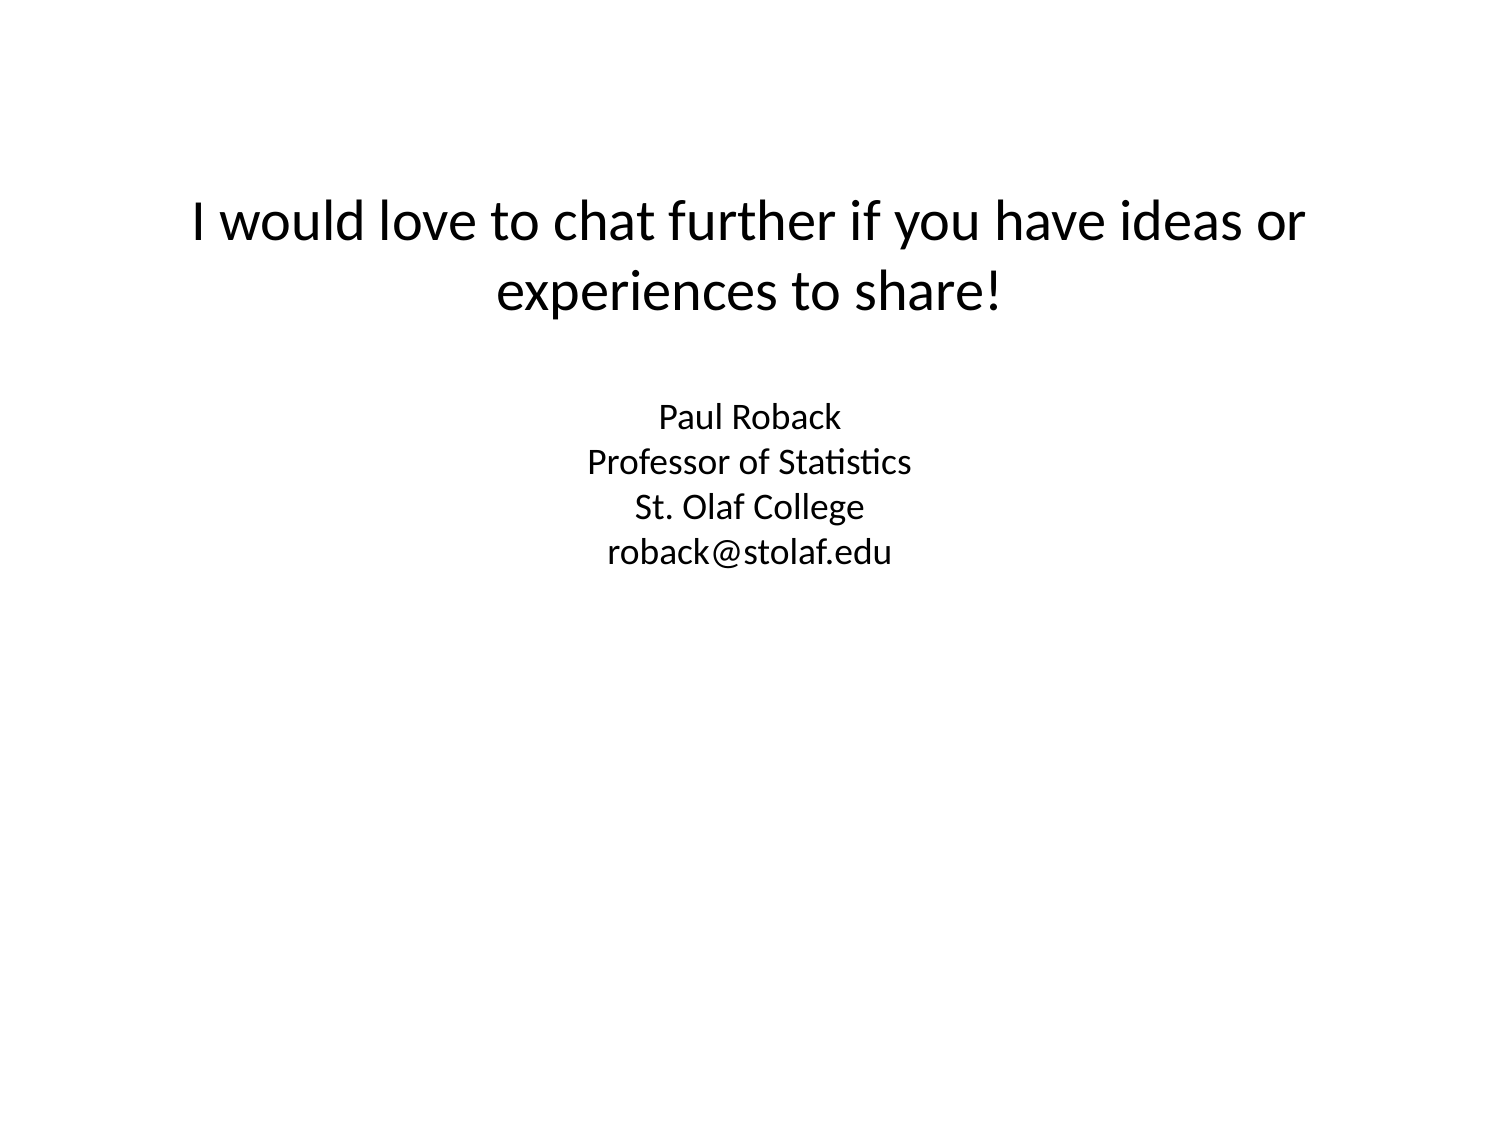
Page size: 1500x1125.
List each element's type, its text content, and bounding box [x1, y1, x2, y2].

text_box I would love to chat further if you have ideas or experiences to share! Paul Roback Professor of Statistics St. Olaf College roback@stolaf.edu [112, 174, 1388, 580]
